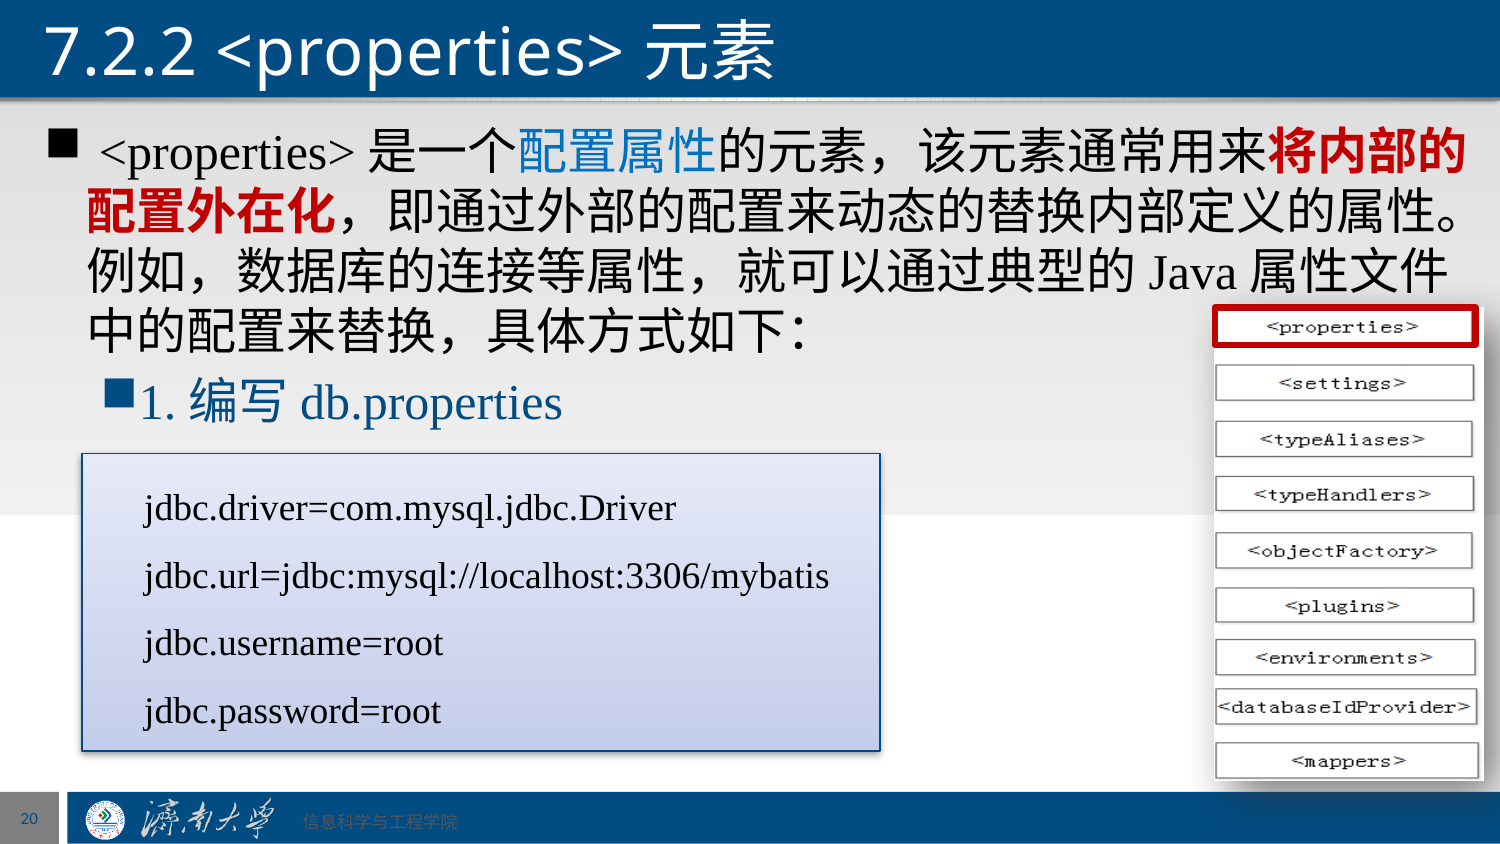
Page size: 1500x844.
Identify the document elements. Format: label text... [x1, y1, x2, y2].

picture [1214, 307, 1484, 782]
picture [85, 800, 125, 840]
text_box jdbc.driver=com.mysql.jdbc.Driver jdbc.url=jdbc:mysql://localhost:3306/mybatis jdbc.username=root jdbc.password=root [81, 453, 881, 752]
title 7.2.2 <properties>元素 [0, 0, 1500, 98]
list <properties>是一个配置属性的元素，该元素通常用来将内部的配置外在化，即通过外部的配置来动态的替换内部定义的属性。例如，数据库的连接等属性，就可以通过典型的Java属性文件中的配置来替换，具体方式如下： 1.编写db.properties [29, 112, 1484, 791]
text_box [60, 116, 1454, 192]
